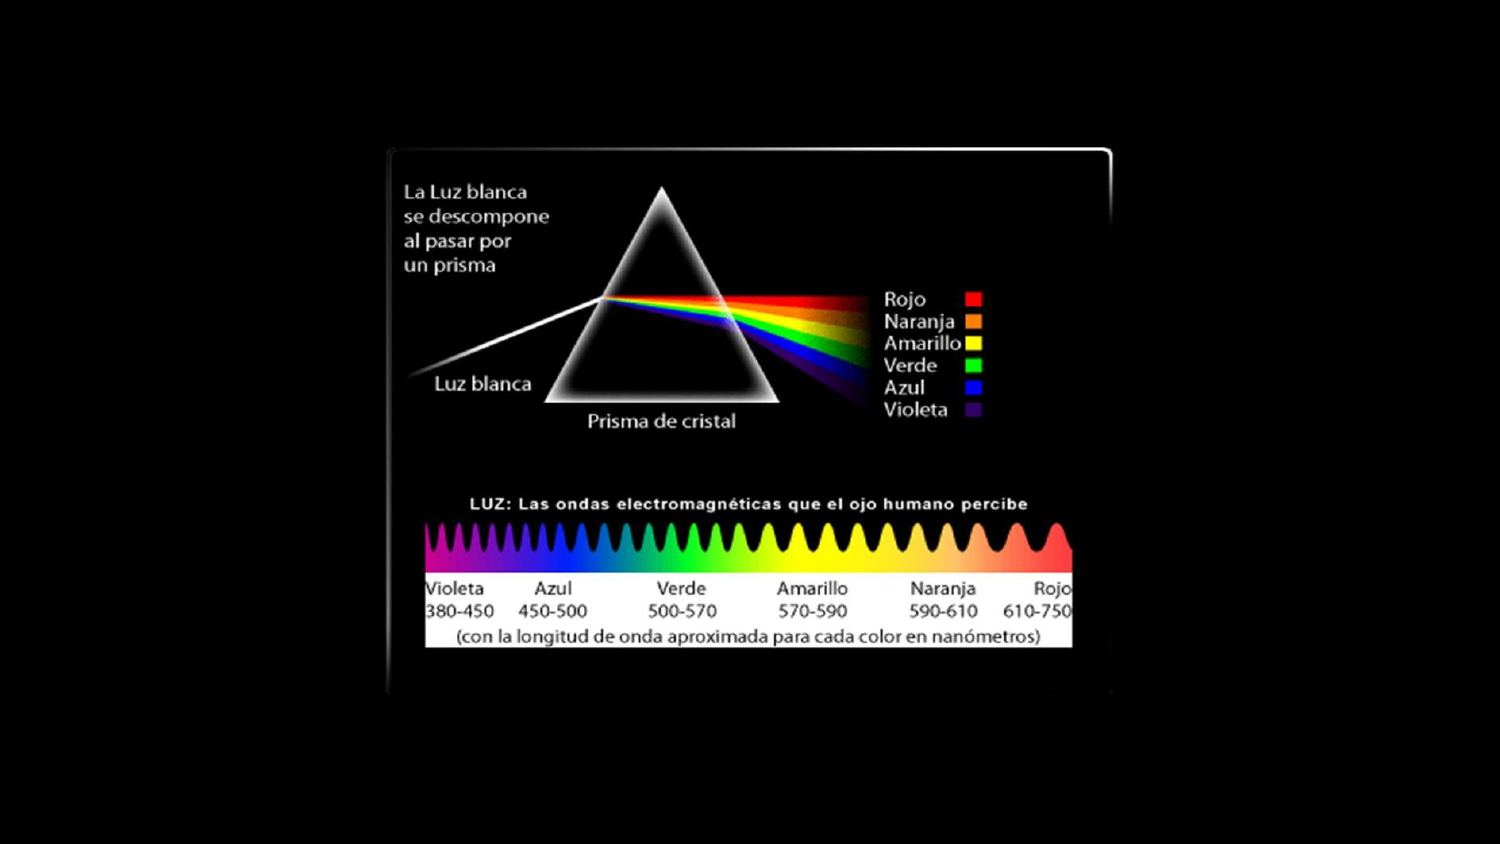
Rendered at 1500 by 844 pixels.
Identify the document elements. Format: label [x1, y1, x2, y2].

picture [369, 136, 1131, 708]
